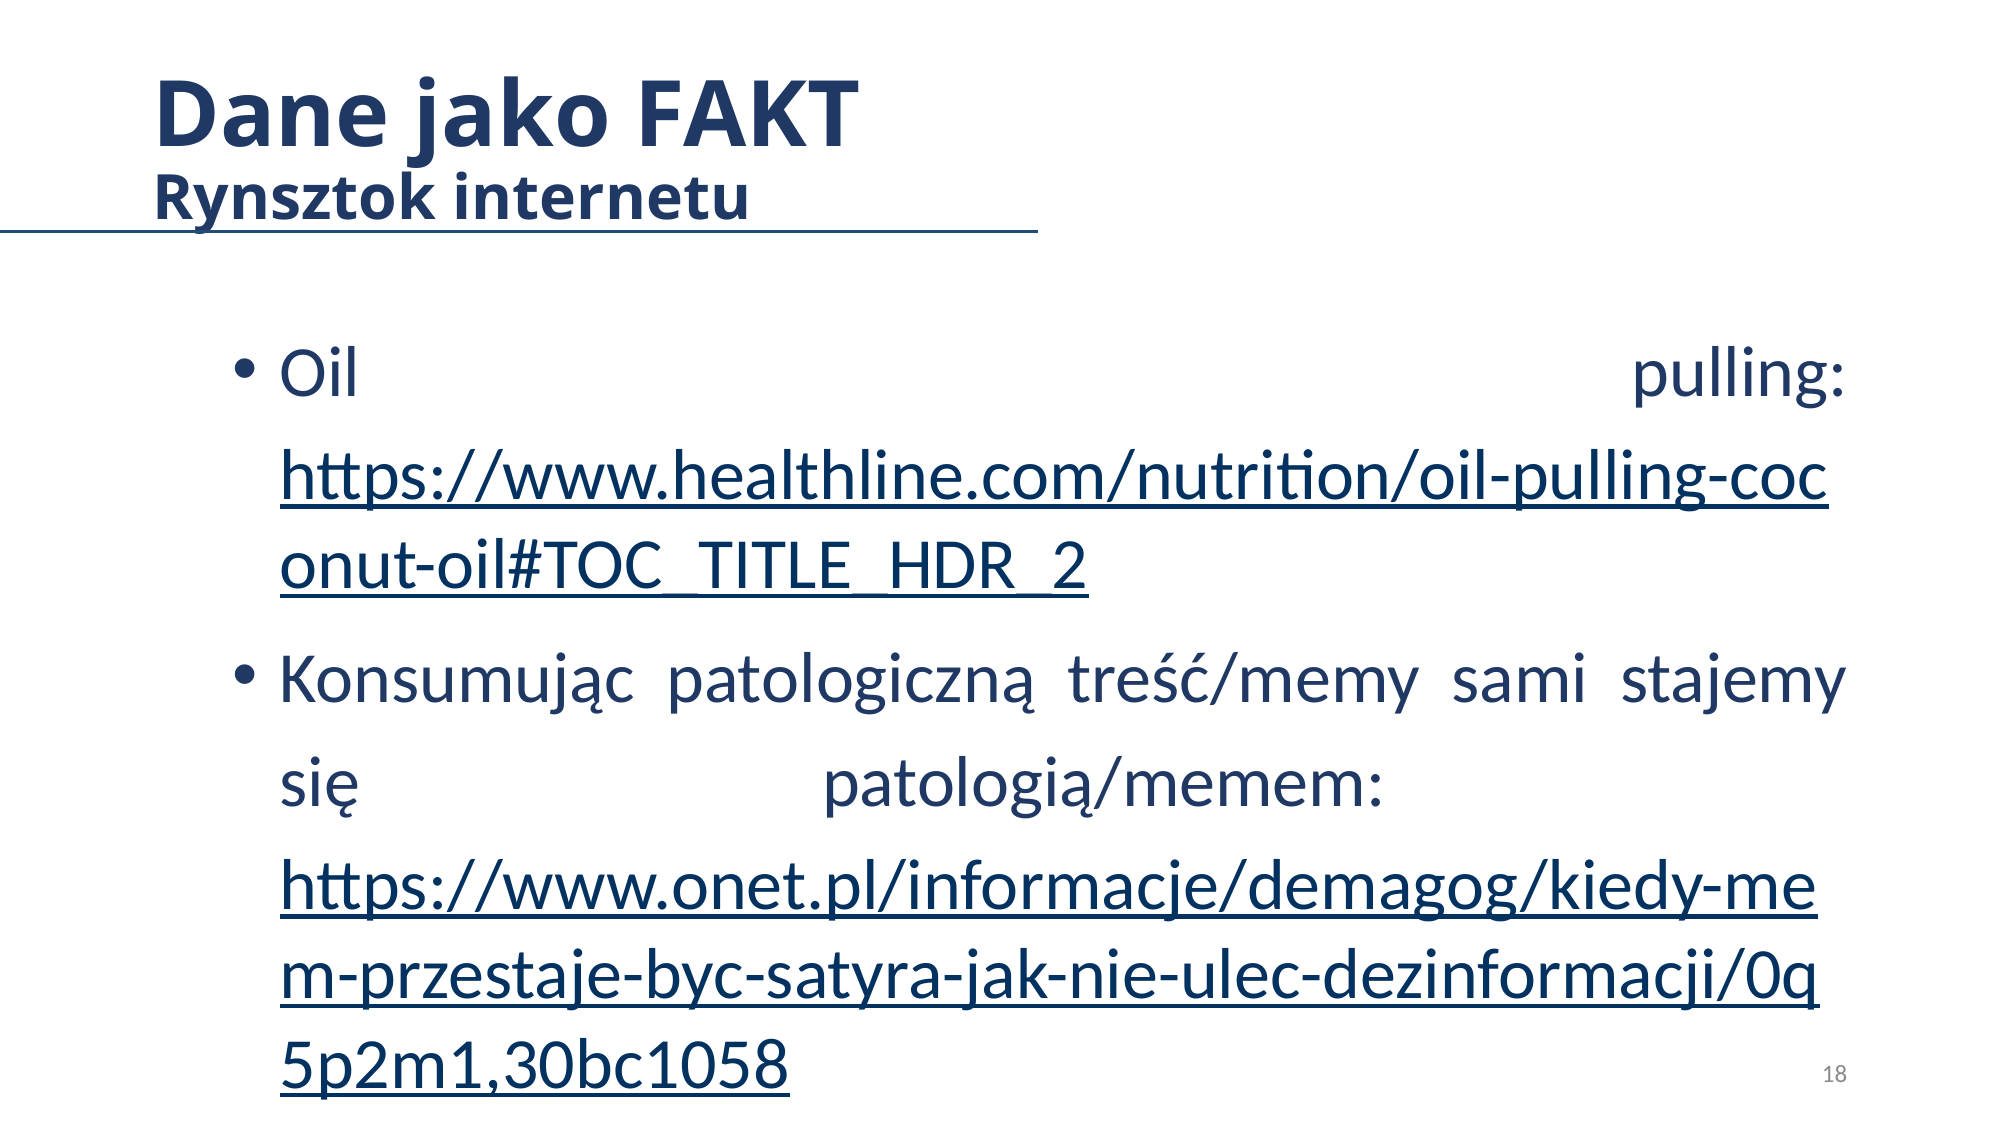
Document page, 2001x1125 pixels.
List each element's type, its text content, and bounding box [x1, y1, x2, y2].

slide_number 18 [1412, 1066, 1863, 1103]
list Oil pulling: https://www.healthline.com/nutrition/oil-pulling-coconut-oil#TOC_TITLE_HDR_2 Konsumując patologiczną treść/memy sami stajemy się patologią/memem: https://www.onet.pl/informacje/demagog/kiedy-mem-przestaje-byc-satyra-jak-nie-ulec-dezinformacji/0q5p2m1,30bc1058 Sarkazm jako najbardziej subwersywny oręż walki z systemem [137, 299, 1863, 1066]
title Dane jako FAKT Rynsztok internetu [137, 41, 1863, 259]
